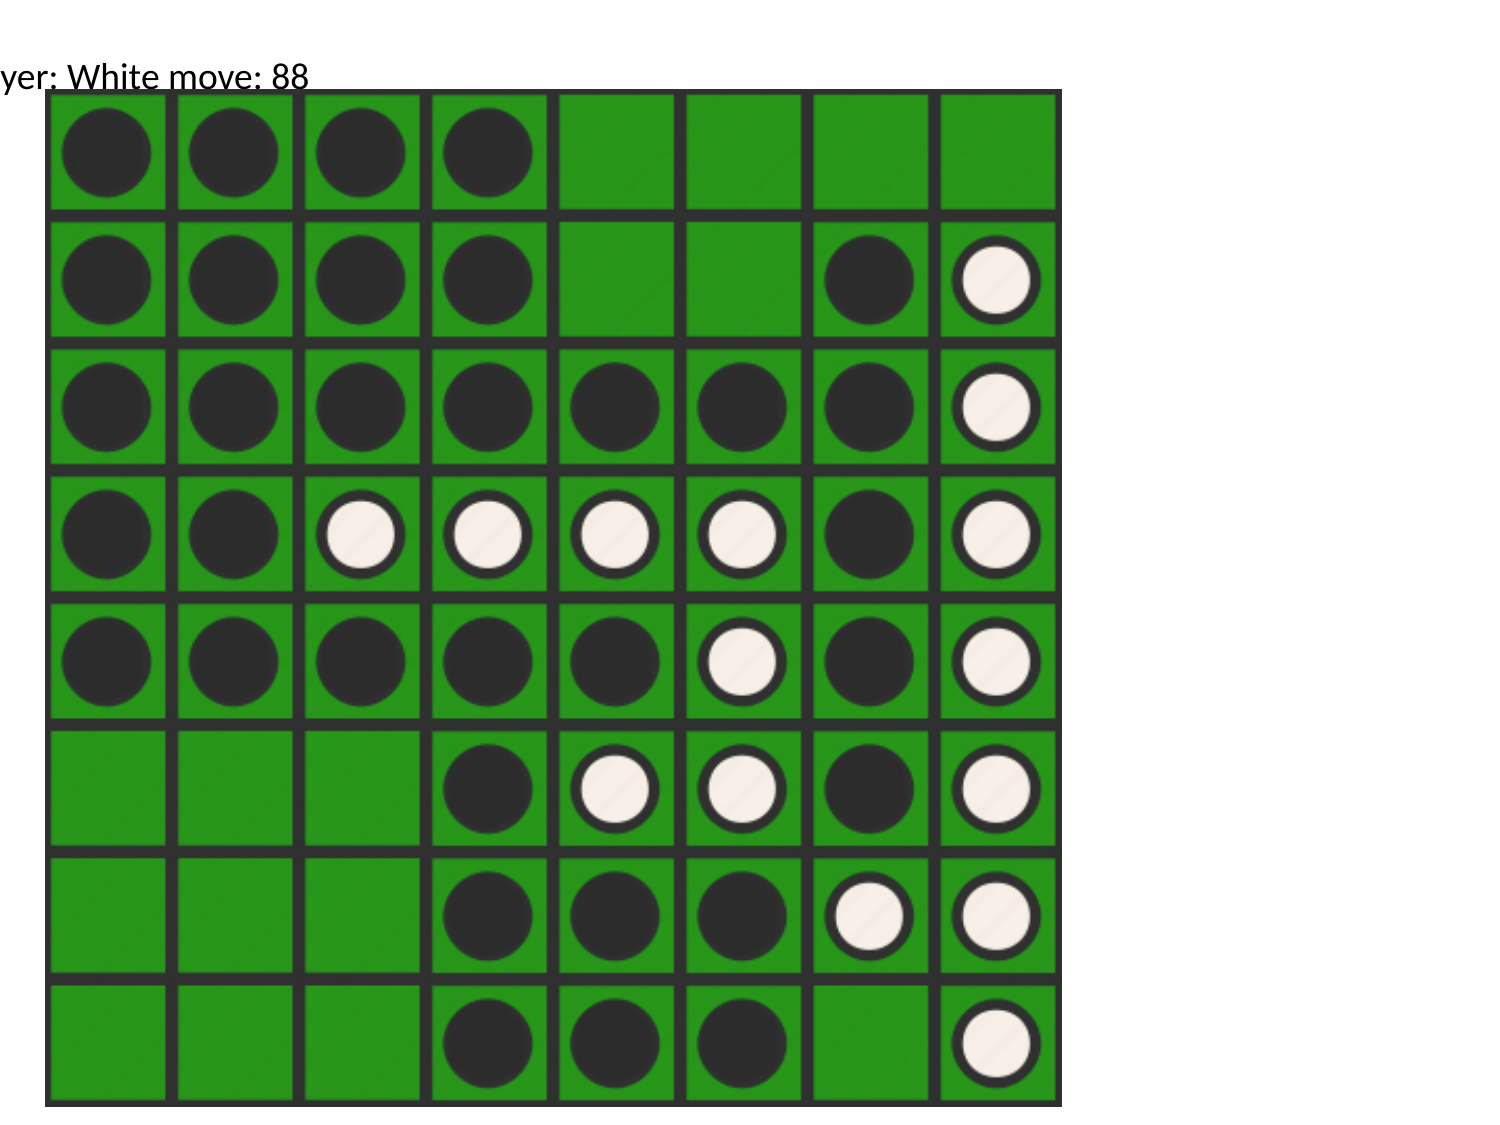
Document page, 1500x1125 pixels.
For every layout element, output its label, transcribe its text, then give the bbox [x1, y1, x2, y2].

text_box turn: 44 player: White move: 88 [0, 44, 325, 105]
picture [44, 89, 1062, 1107]
